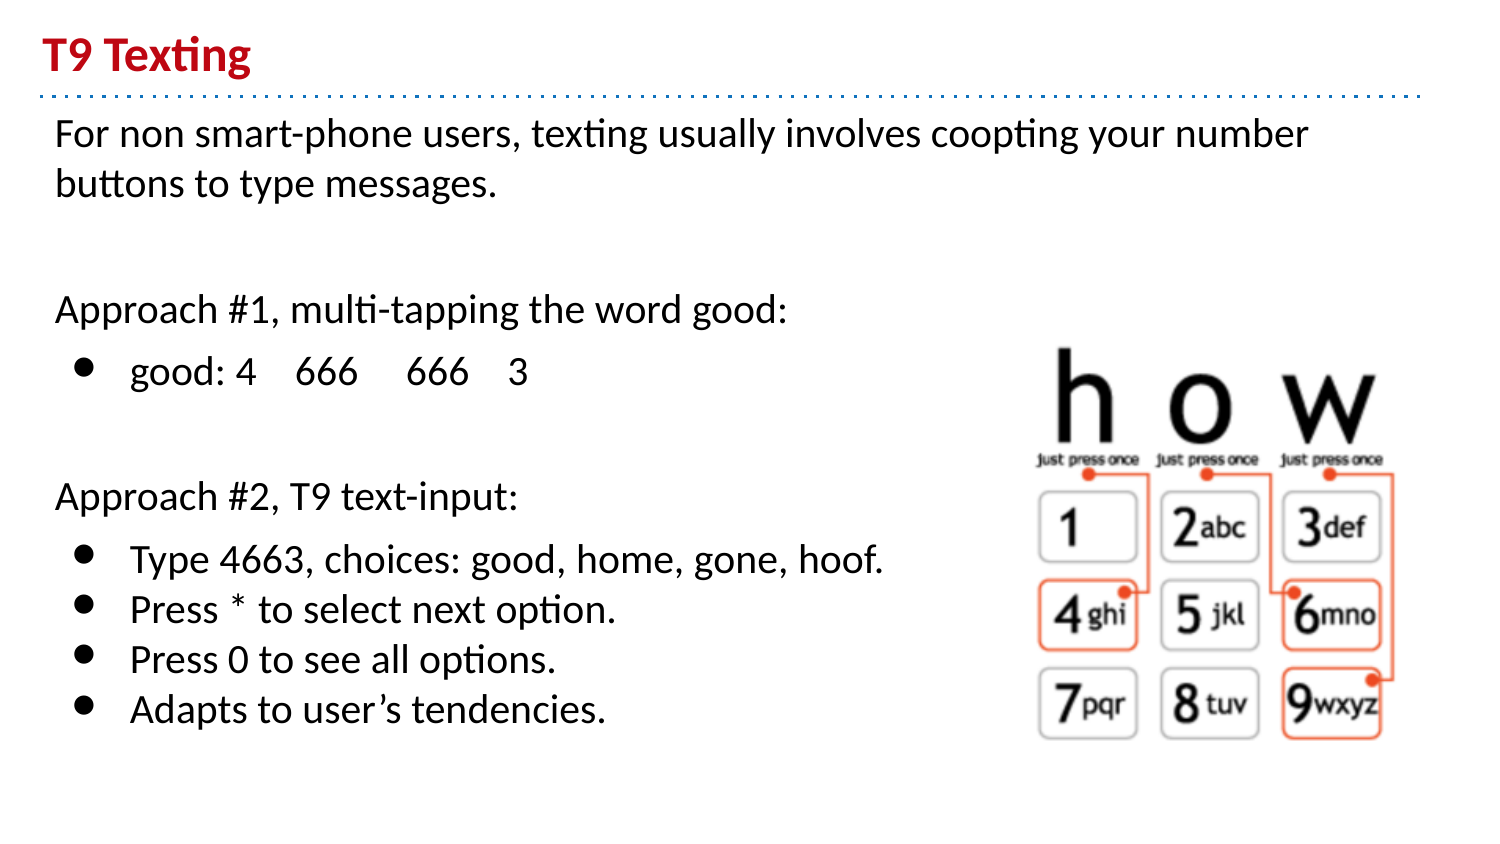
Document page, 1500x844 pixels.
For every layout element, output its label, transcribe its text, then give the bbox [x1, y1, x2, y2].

title T9 Texting [27, 15, 1378, 97]
list For non smart-phone users, texting usually involves coopting your number buttons to type messages. Approach #1, multi-tapping the word good: good: 4 666 666 3 Approach #2, T9 text-input: Type 4663, choices: good, home, gone, hoof. Press * to select next option. Press 0 to see all options. Adapts to user’s tendencies. [39, 91, 1425, 773]
picture [993, 336, 1426, 756]
